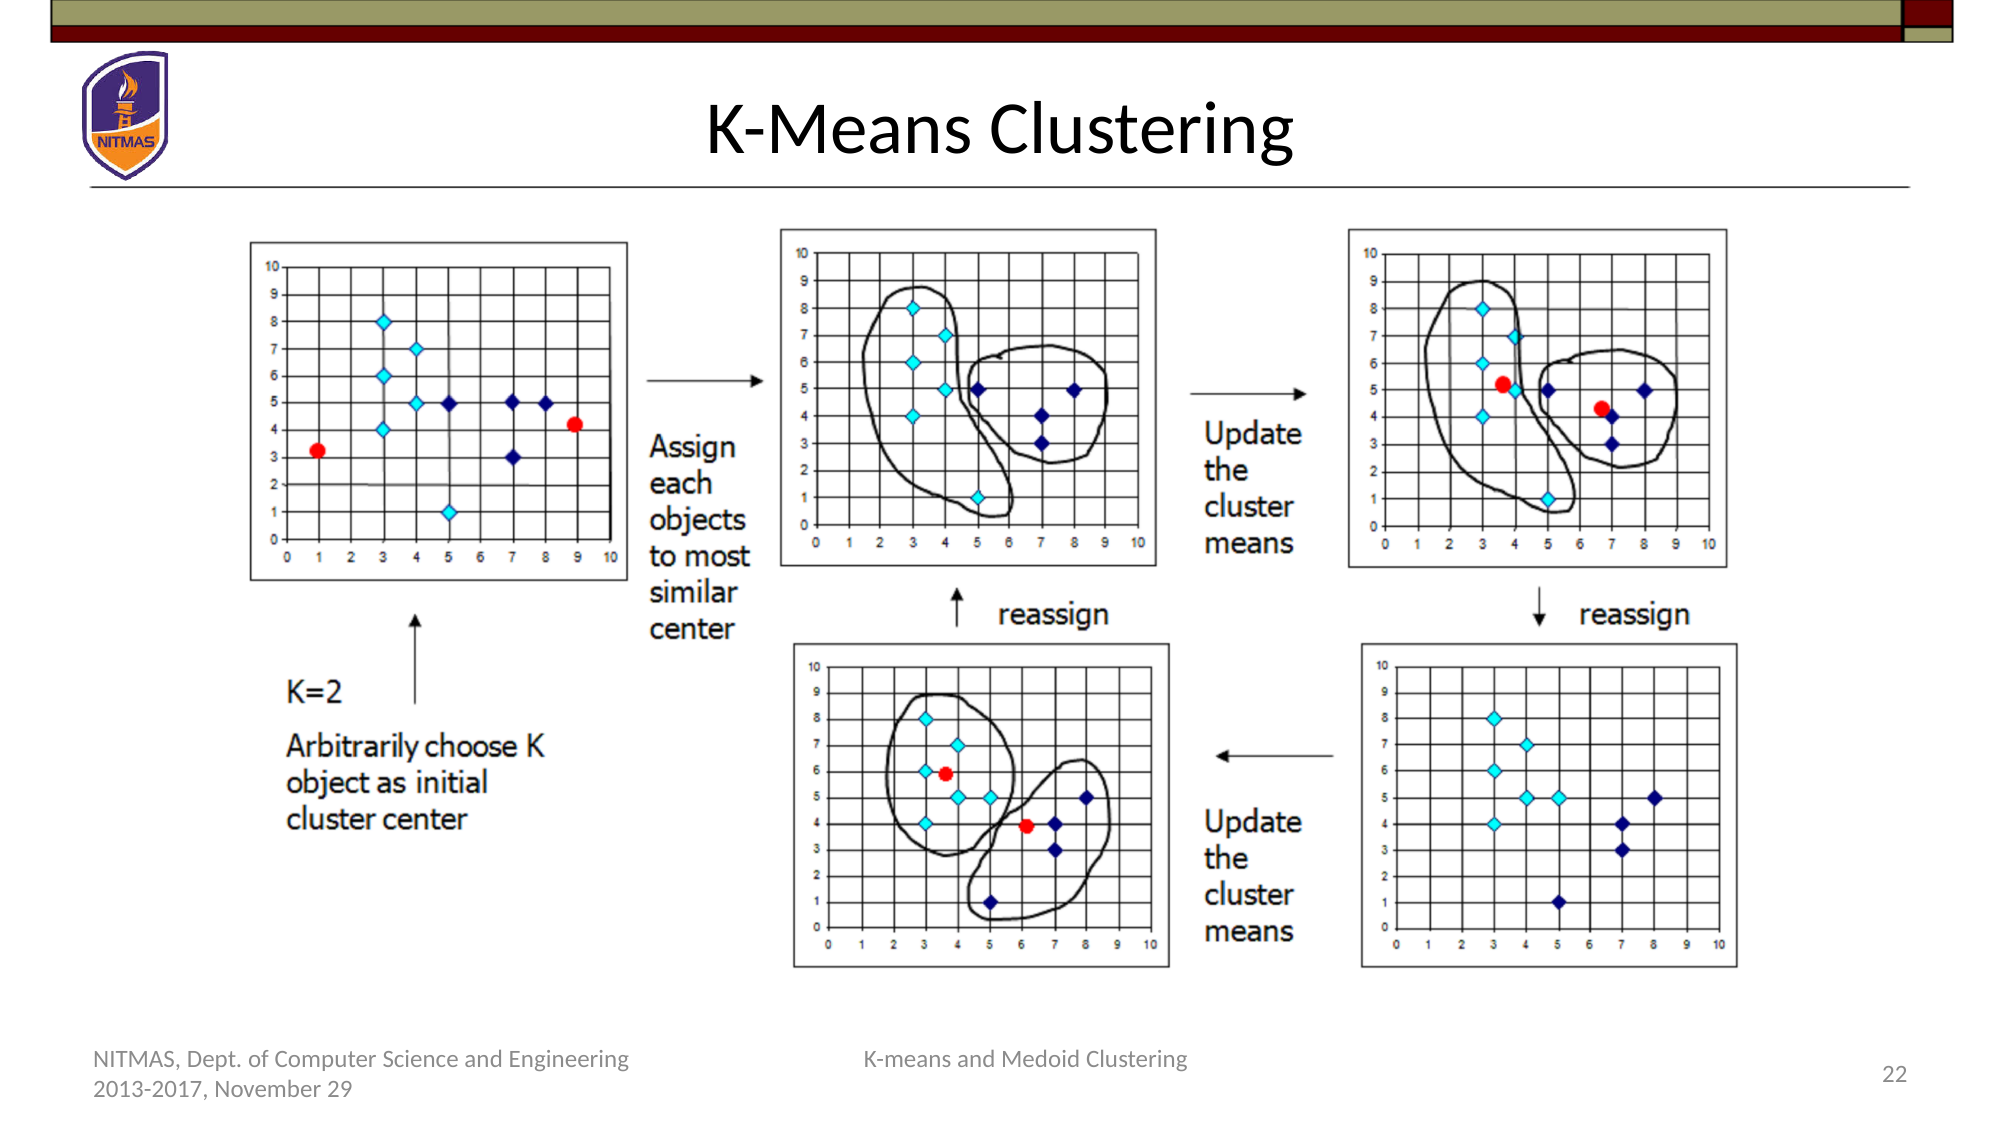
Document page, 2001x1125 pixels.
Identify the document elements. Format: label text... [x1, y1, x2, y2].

slide_number 22 [1472, 1042, 1923, 1103]
picture [78, 48, 171, 182]
picture [0, 0, 2001, 1125]
footer NITMAS, Dept. of Computer Science and Engineering K-means and Medoid Clustering 2013-2017, November 29 [78, 1042, 1472, 1103]
text_box K-Means Clustering [0, 40, 2000, 218]
